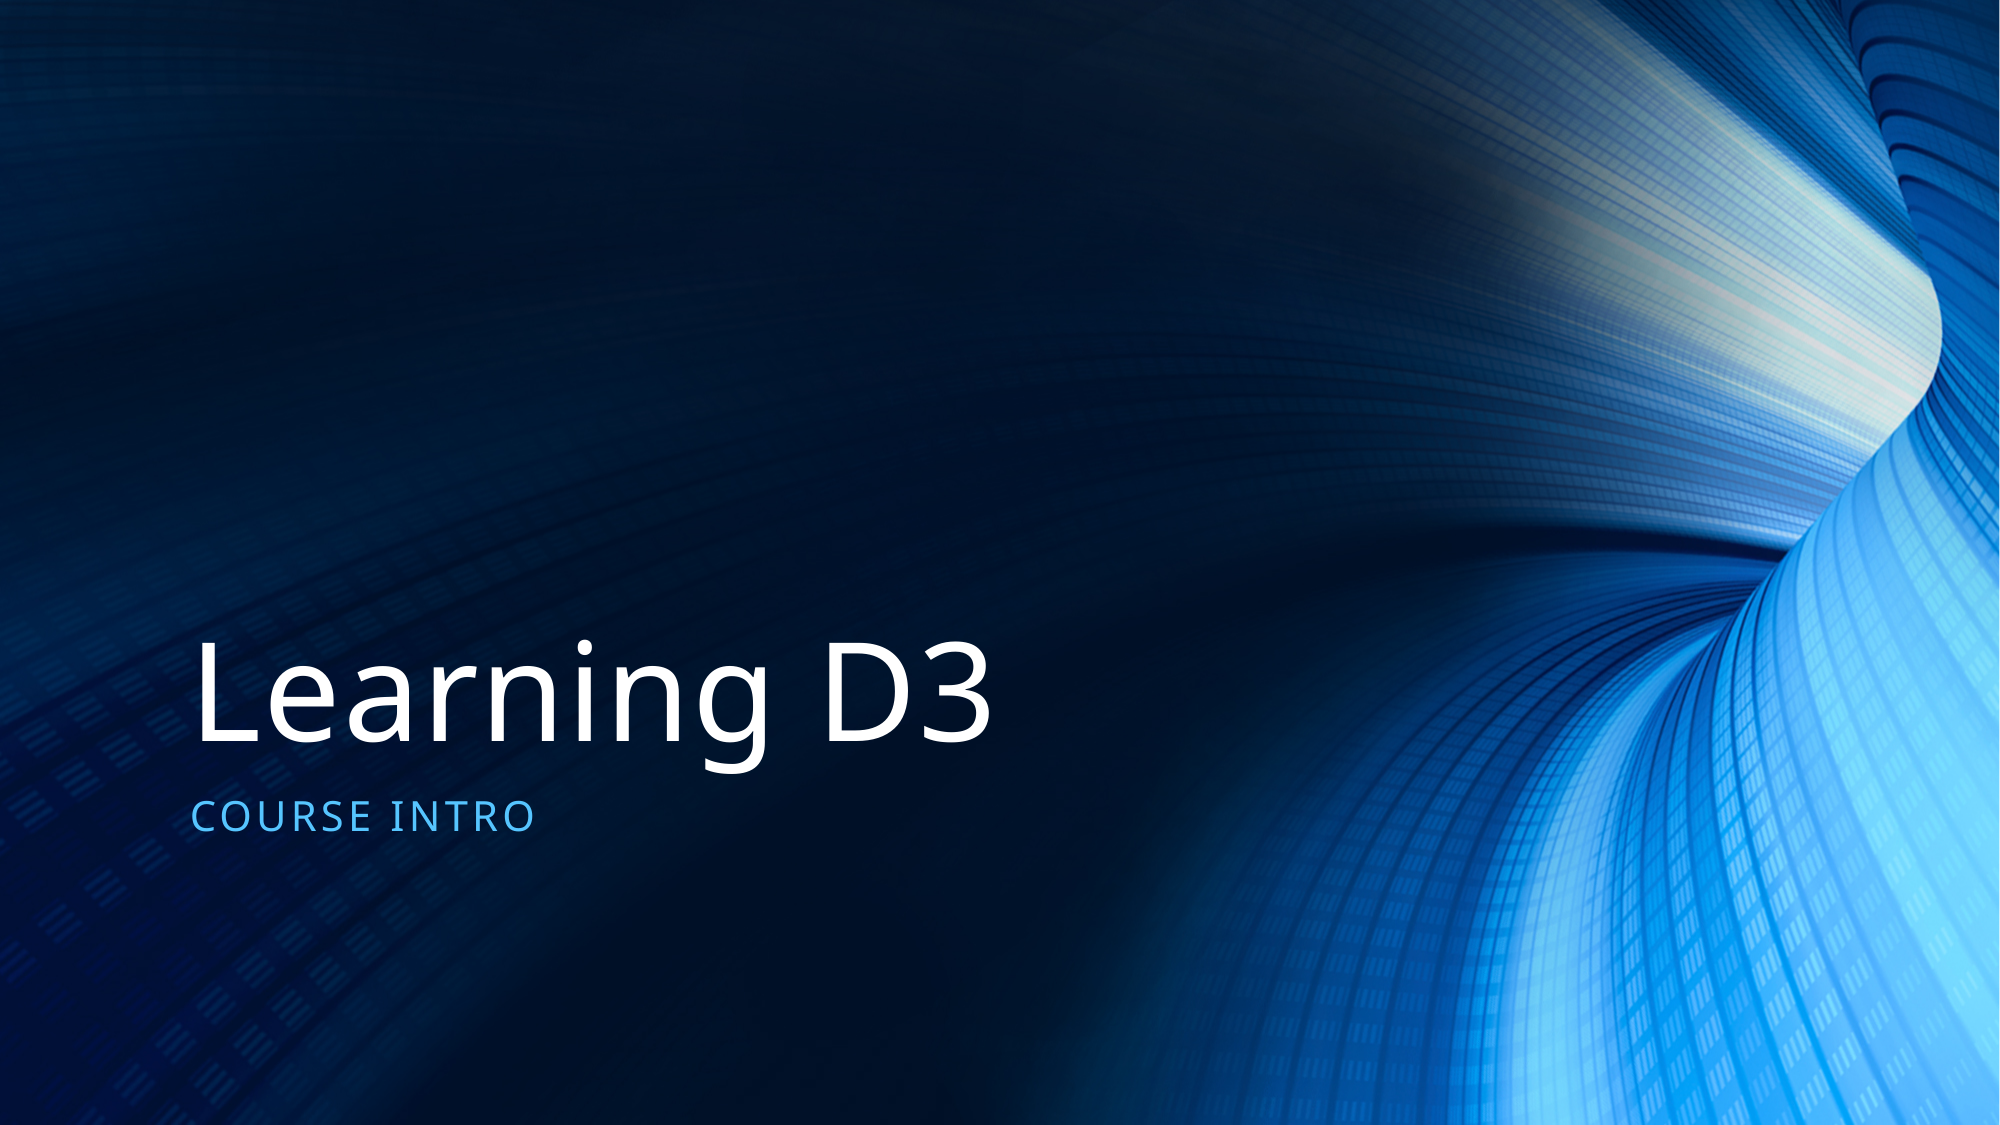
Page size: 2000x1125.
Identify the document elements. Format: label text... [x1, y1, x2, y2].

picture [0, 0, 2000, 1125]
title Learning D3 [174, 299, 1525, 775]
subtitle Course Intro [174, 787, 1525, 988]
